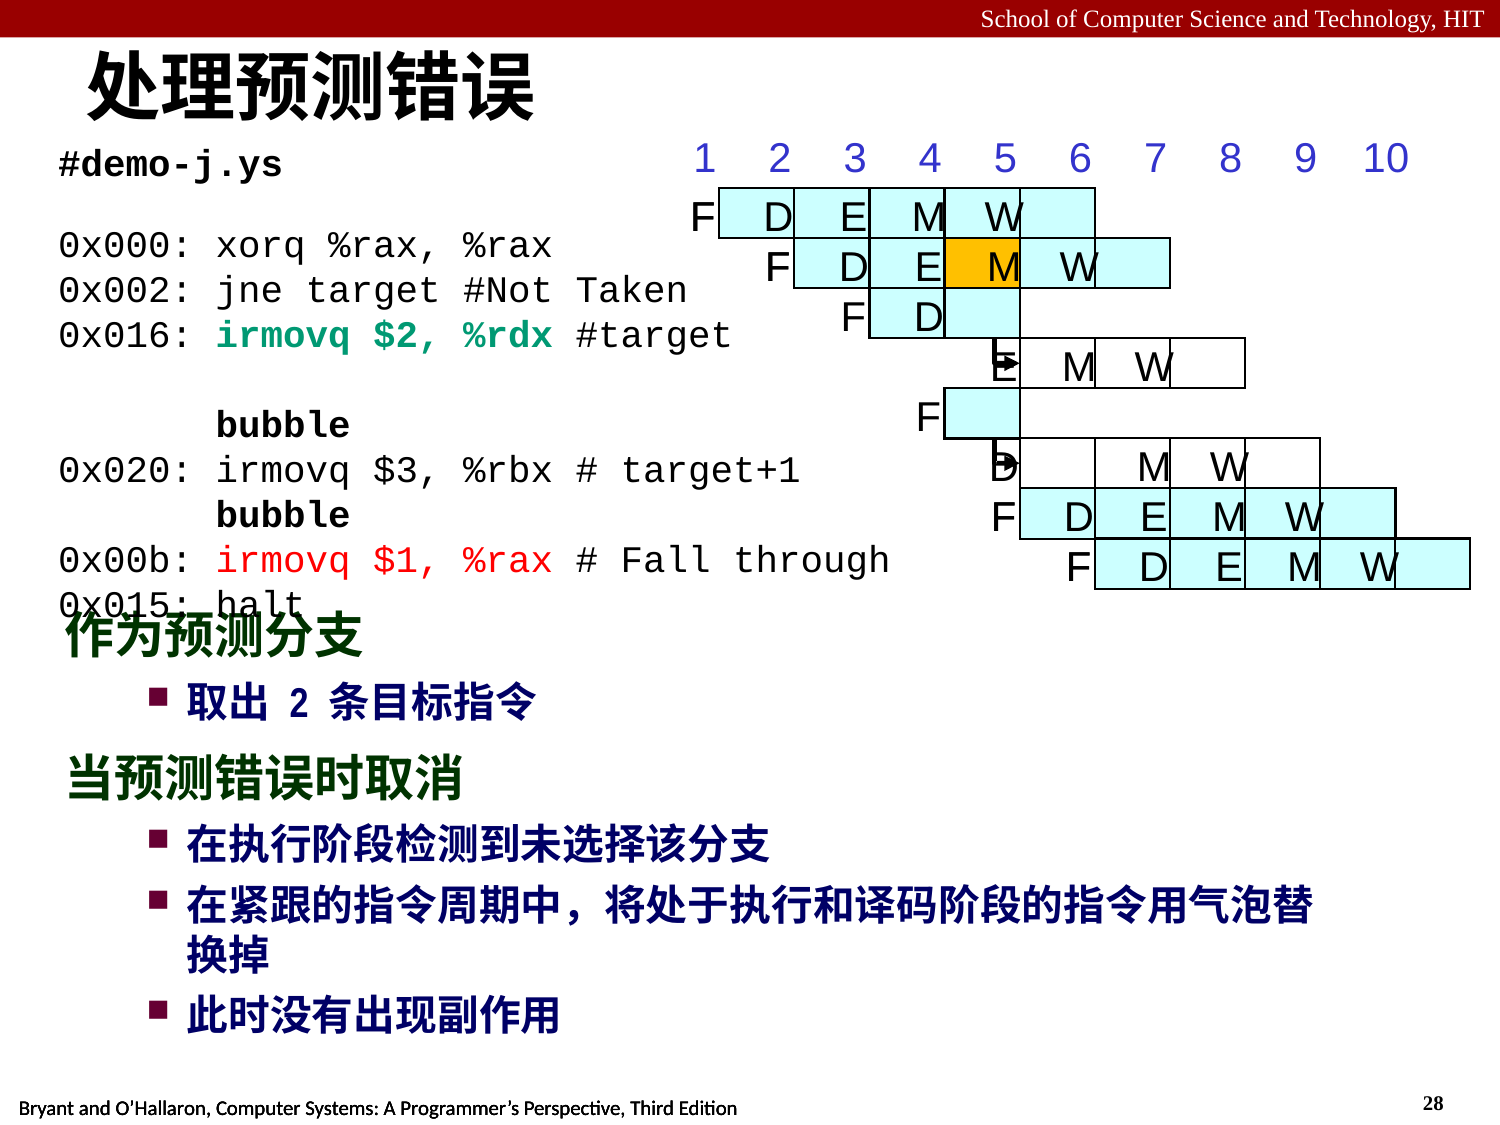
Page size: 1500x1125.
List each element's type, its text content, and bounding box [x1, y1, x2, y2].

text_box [718, 136, 1471, 592]
text_box #demo-j.ys 0x000: xorq %rax, %rax 0x002: jne target #Not Taken 0x016: irmovq $2, %rdx #target bubble 0x020: irmovq $3, %rbx # target+1 bubble 0x00b: irmovq $1, %rax # Fall through 0x015: halt [43, 136, 910, 633]
text_box 作为预测分支 取出 2 条目标指令 当预测错误时取消 在执行阶段检测到未选择该分支 在紧跟的指令周期中，将处于执行和译码阶段的指令用气泡替换掉 此时没有出现副作用 [50, 601, 1365, 965]
title 处理预测错误 [69, 20, 1500, 150]
